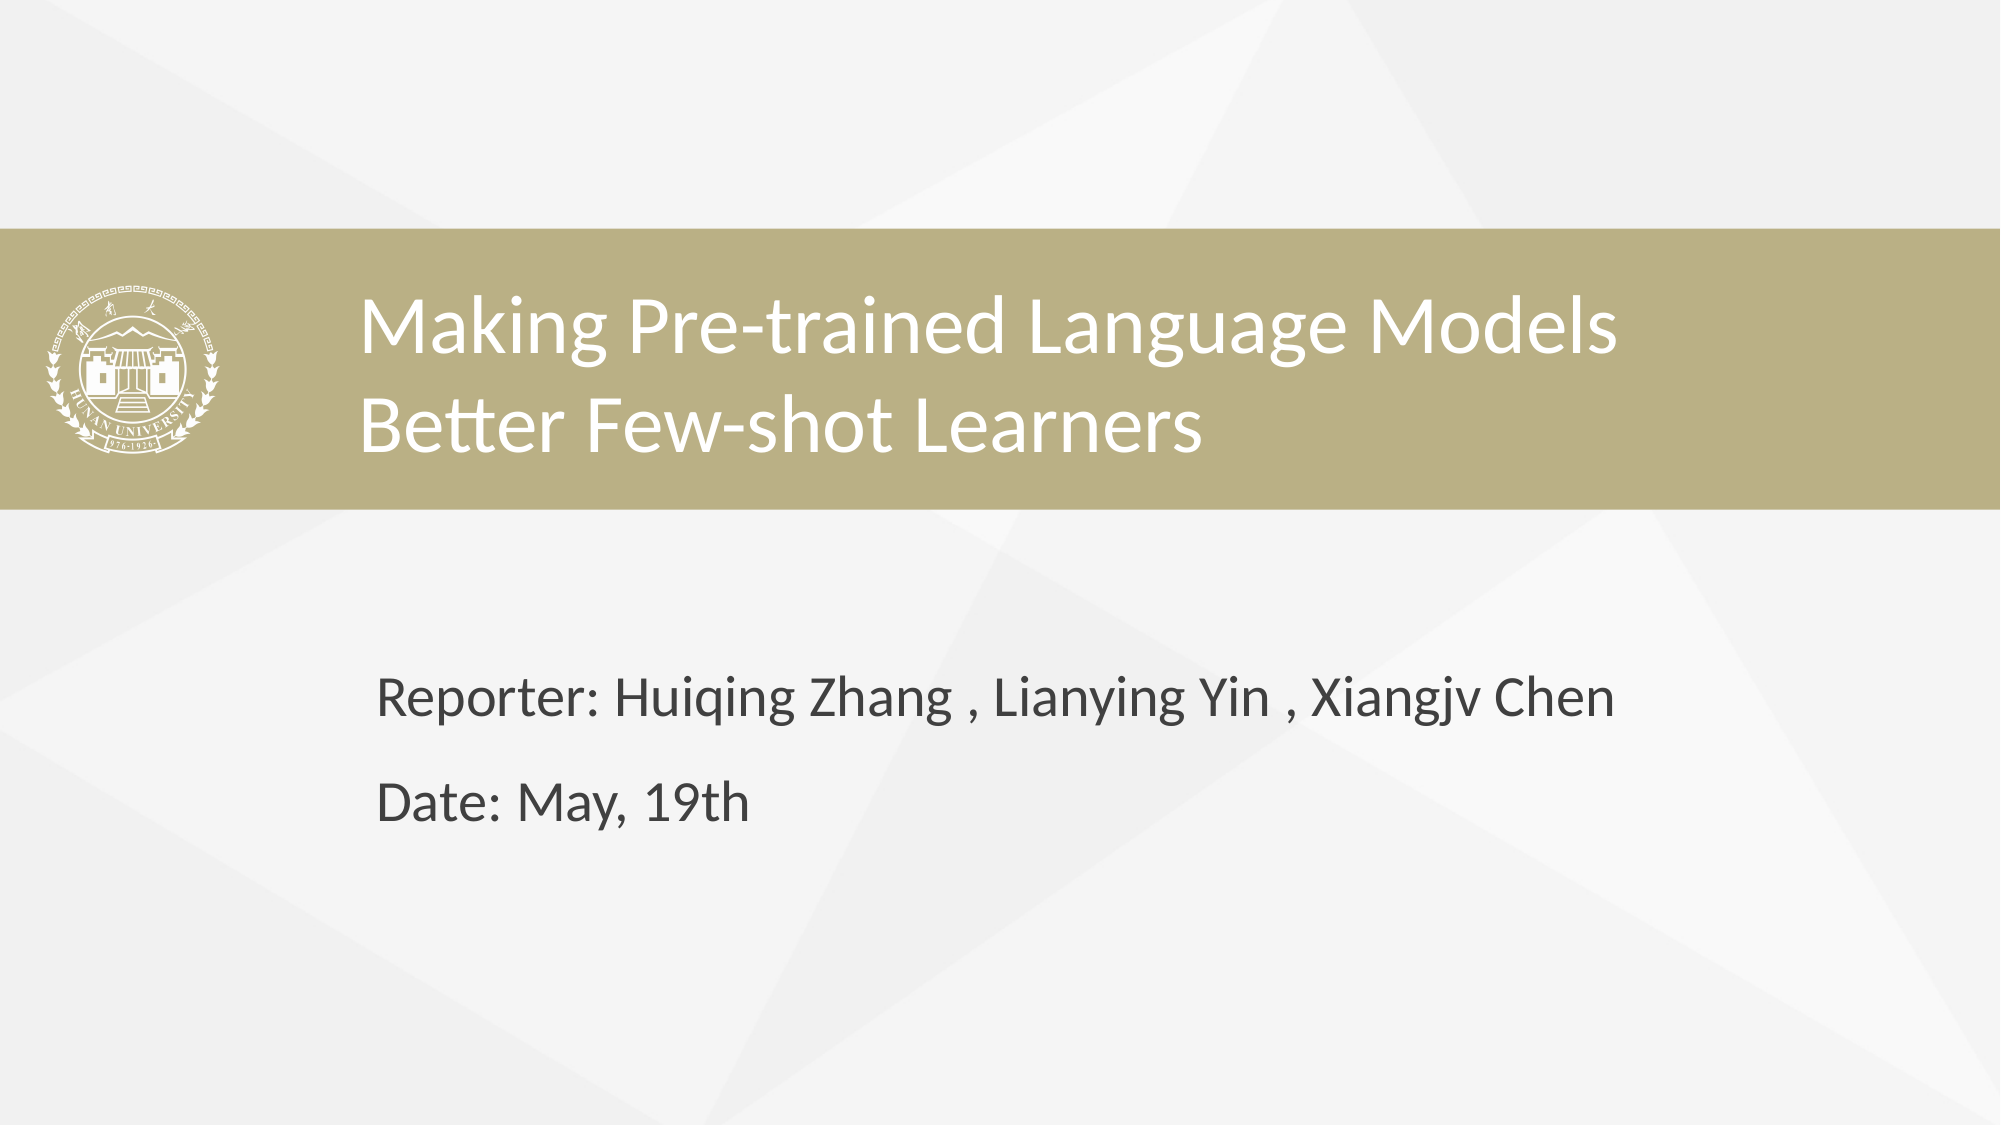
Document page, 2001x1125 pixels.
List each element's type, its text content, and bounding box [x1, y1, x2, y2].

picture [0, 0, 2001, 1125]
picture [35, 274, 234, 464]
text_box Making Pre-trained Language Models Better Few-shot Learners [343, 262, 1713, 477]
text_box Reporter: Huiqing Zhang , Lianying Yin , Xiangjv Chen Date: May, 19th [361, 615, 1652, 840]
text_box [0, 228, 2000, 511]
